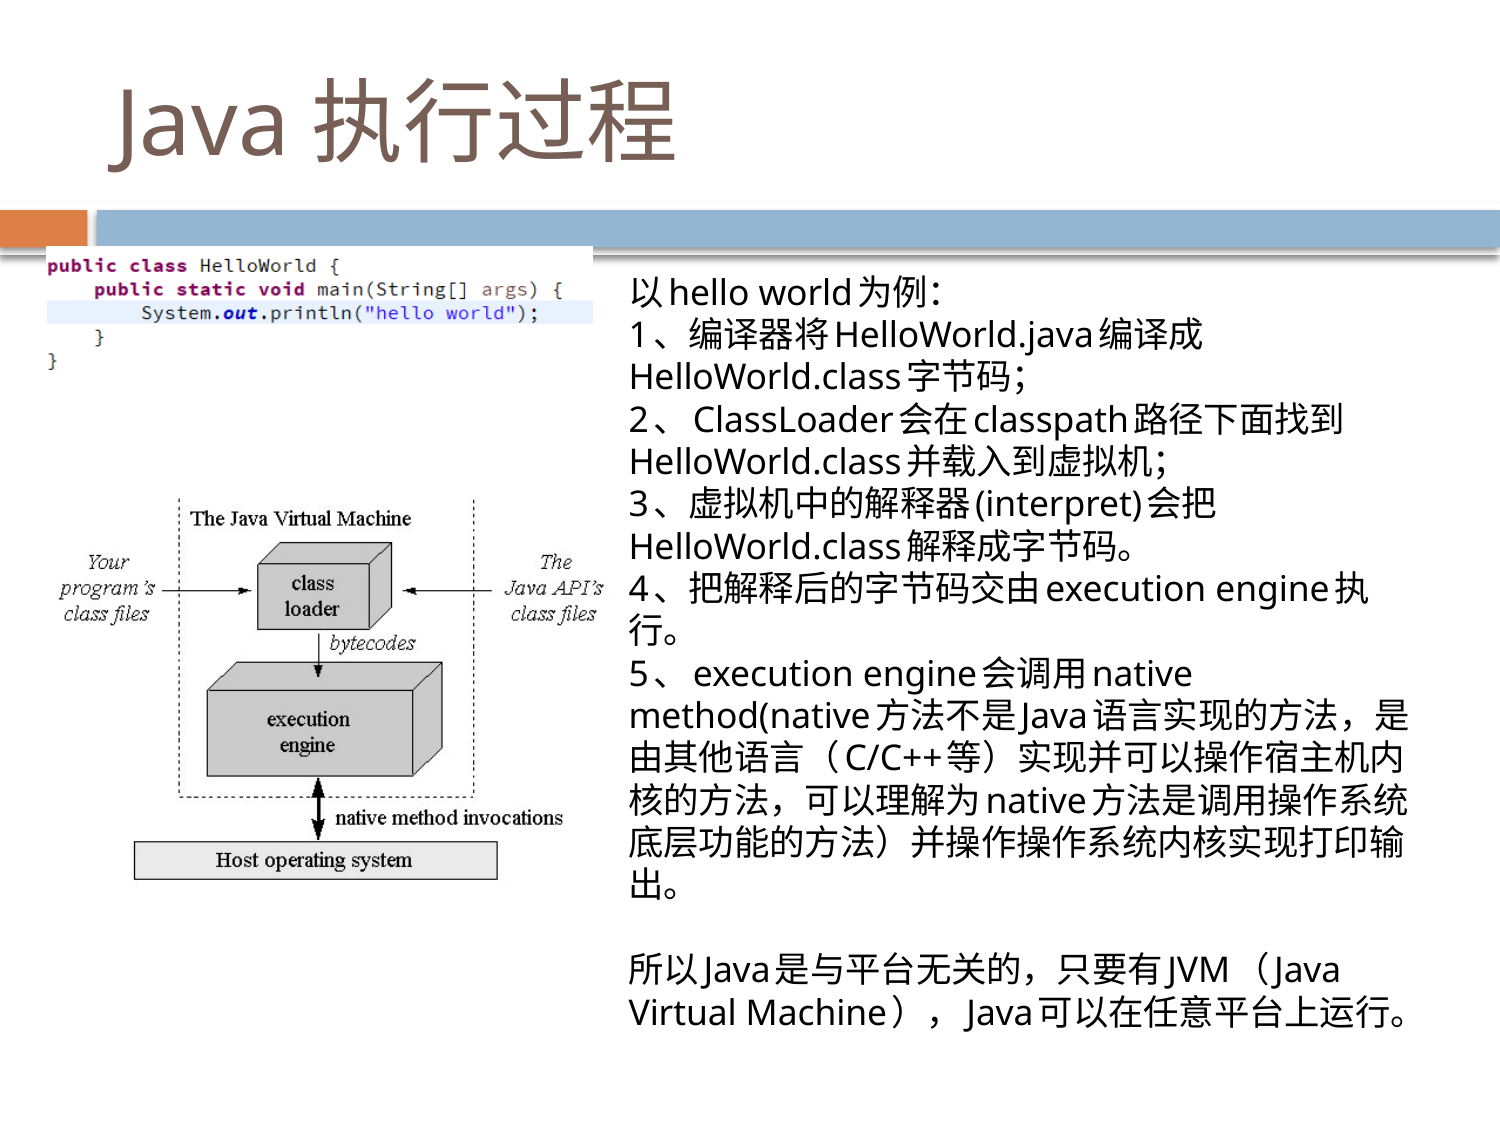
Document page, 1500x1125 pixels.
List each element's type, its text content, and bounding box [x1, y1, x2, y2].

picture [46, 493, 615, 888]
text_box 以hello world为例： 1、编译器将HelloWorld.java编译成HelloWorld.class字节码； 2、ClassLoader会在classpath路径下面找到HelloWorld.class并载入到虚拟机； 3、虚拟机中的解释器(interpret)会把HelloWorld.class解释成字节码。 4、把解释后的字节码交由execution engine执行。 5、execution engine会调用native method(native方法不是Java语言实现的方法，是由其他语言（C/C++等）实现并可以操作宿主机内核的方法，可以理解为native方法是调用操作系统底层功能的方法）并操作操作系统内核实现打印输出。 所以Java是与平台无关的，只要有JVM（Java Virtual Machine），Java可以在任意平台上运行。 [613, 262, 1454, 1088]
picture [46, 246, 594, 384]
title Java执行过程 [100, 37, 1438, 200]
